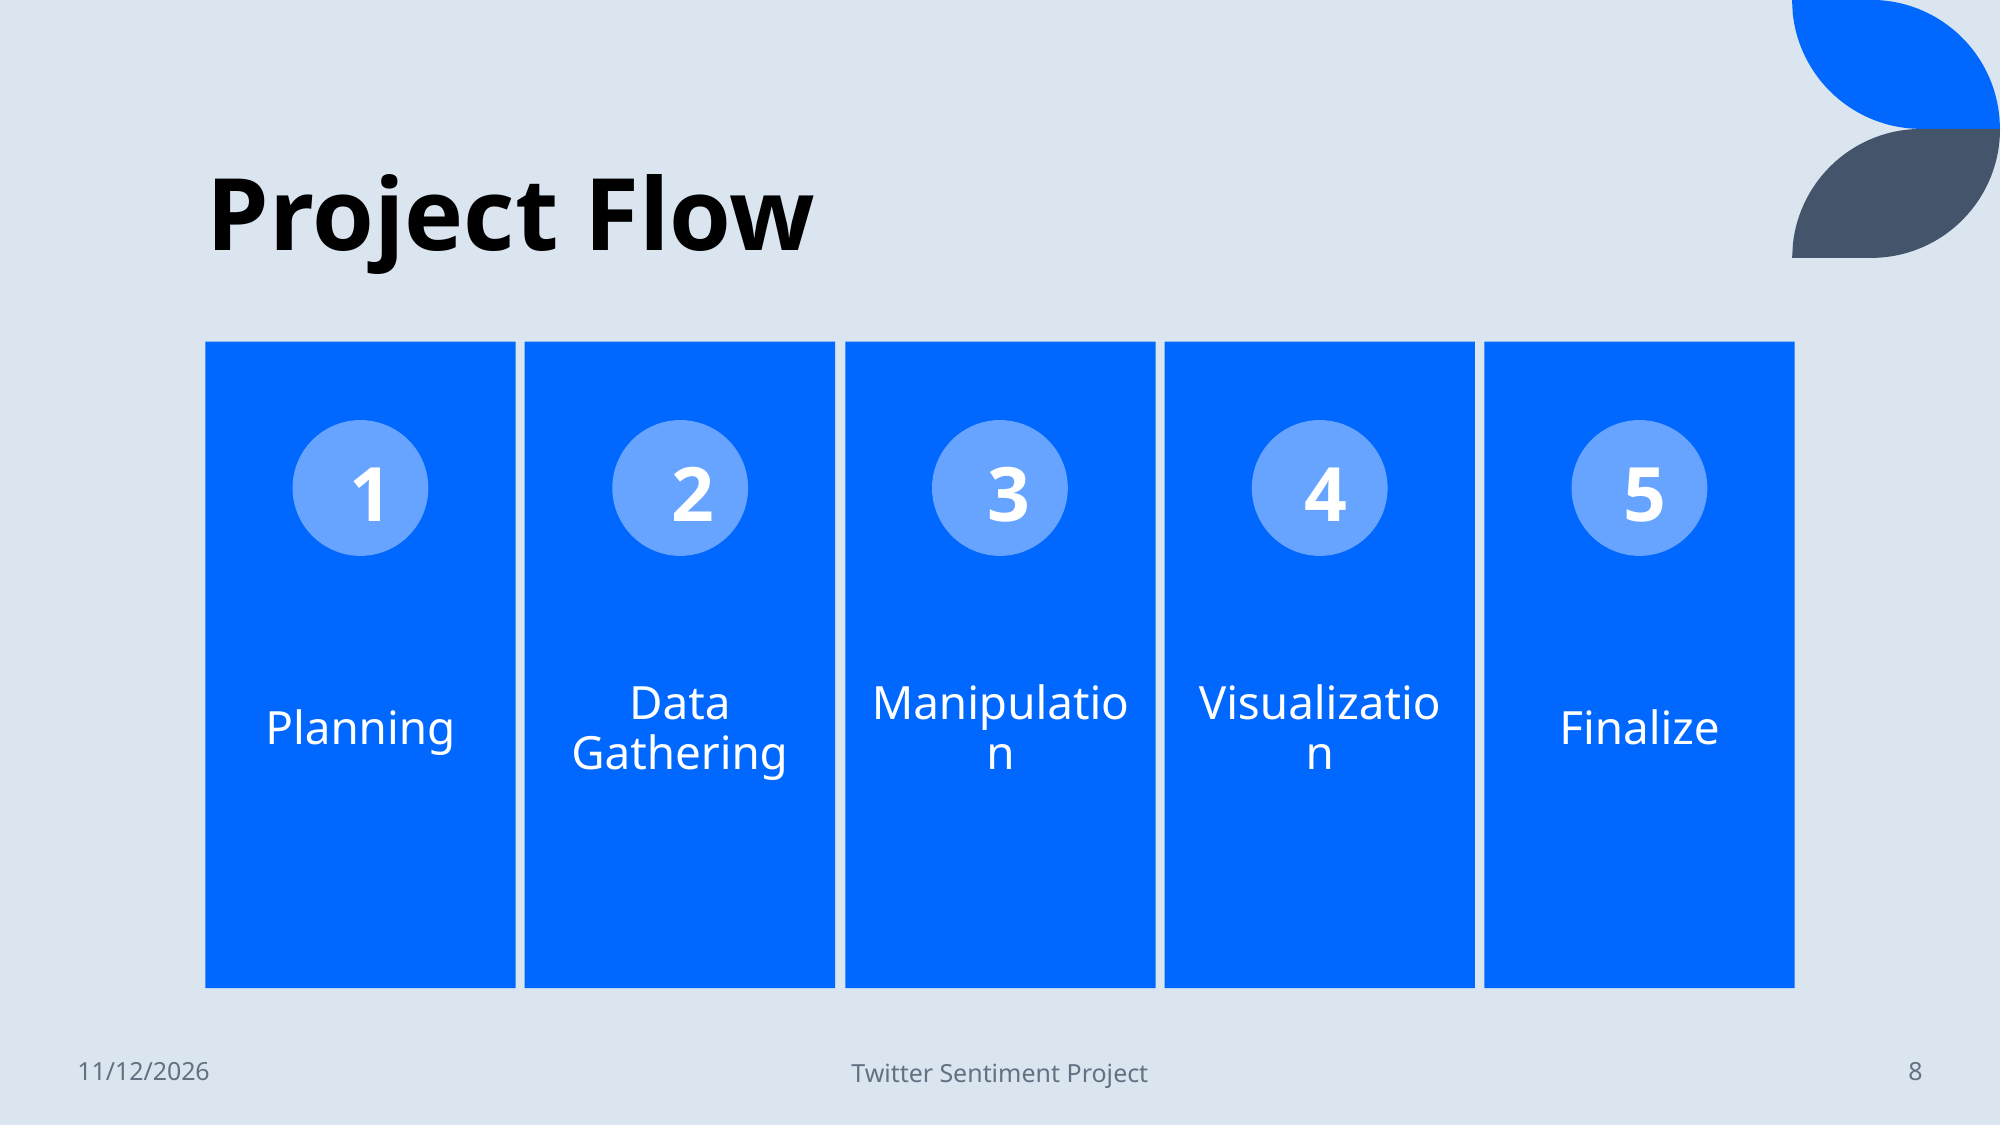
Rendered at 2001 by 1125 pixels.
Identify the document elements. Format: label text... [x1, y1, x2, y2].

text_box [205, 341, 1795, 989]
footer Twitter Sentiment Project [662, 1042, 1338, 1103]
slide_number 8 [1665, 1042, 1938, 1103]
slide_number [62, 1042, 342, 1103]
title Project Flow [191, 62, 1796, 280]
